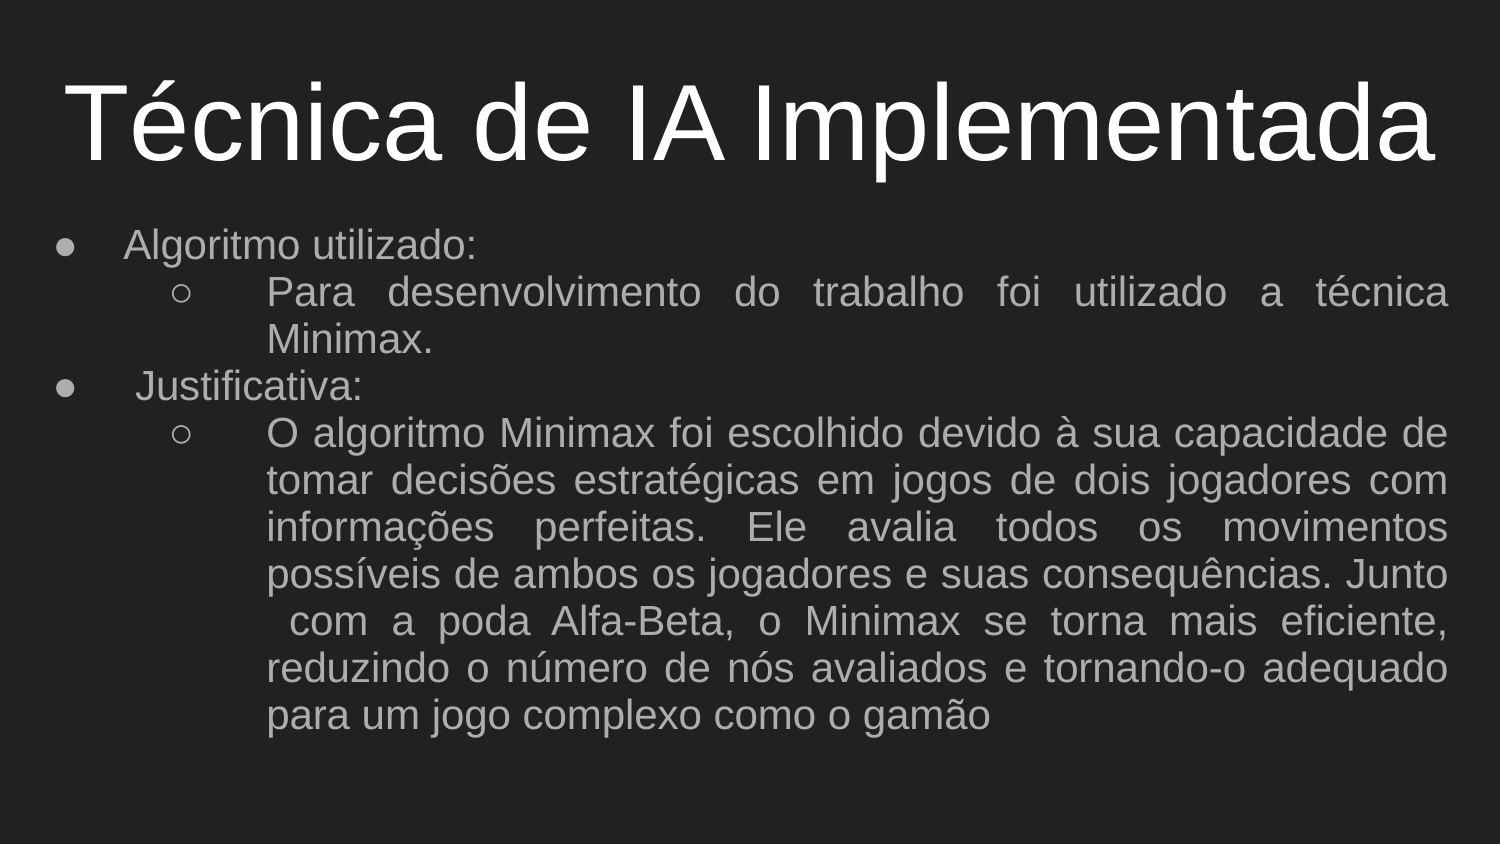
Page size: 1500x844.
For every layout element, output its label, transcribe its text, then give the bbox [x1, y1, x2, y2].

subtitle Algoritmo utilizado: Para desenvolvimento do trabalho foi utilizado a técnica Minimax. Justificativa: O algoritmo Minimax foi escolhido devido à sua capacidade de tomar decisões estratégicas em jogos de dois jogadores com informações perfeitas. Ele avalia todos os movimentos possíveis de ambos os jogadores e suas consequências. Junto com a poda Alfa-Beta, o Minimax se torna mais eficiente, reduzindo o número de nós avaliados e tornando-o adequado para um jogo complexo como o gamão [36, 206, 1464, 759]
title Técnica de IA Implementada [0, 0, 1500, 199]
